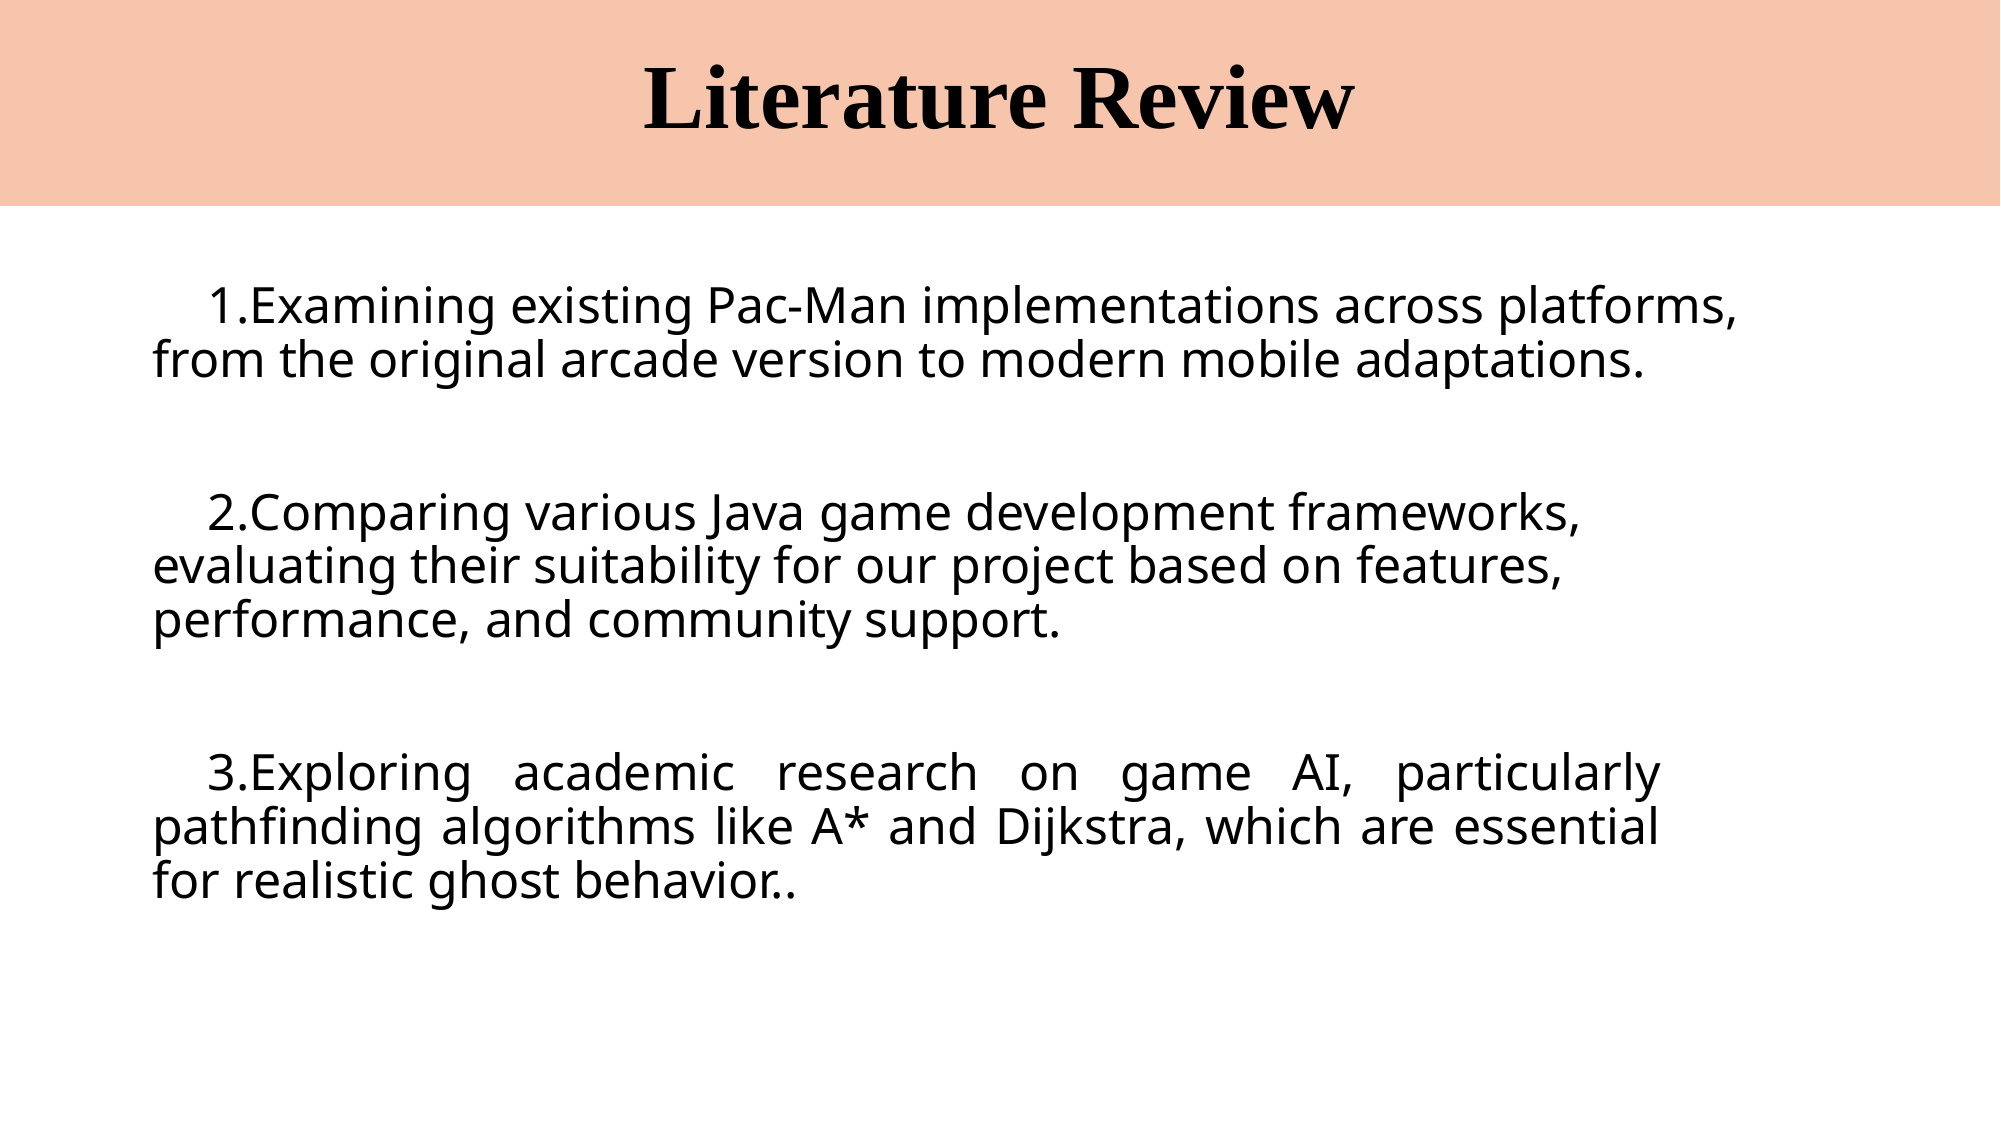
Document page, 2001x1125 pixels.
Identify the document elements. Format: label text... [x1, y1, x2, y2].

title Literature Review [247, 34, 1753, 225]
text_box Examining existing Pac-Man implementations across platforms, from the original arcade version to modern mobile adaptations. Comparing various Java game development frameworks, evaluating their suitability for our project based on features, performance, and community support. Exploring academic research on game AI, particularly pathfinding algorithms like A* and Dijkstra, which are essential for realistic ghost behavior.. [150, 270, 1829, 909]
text_box [0, 0, 2000, 206]
